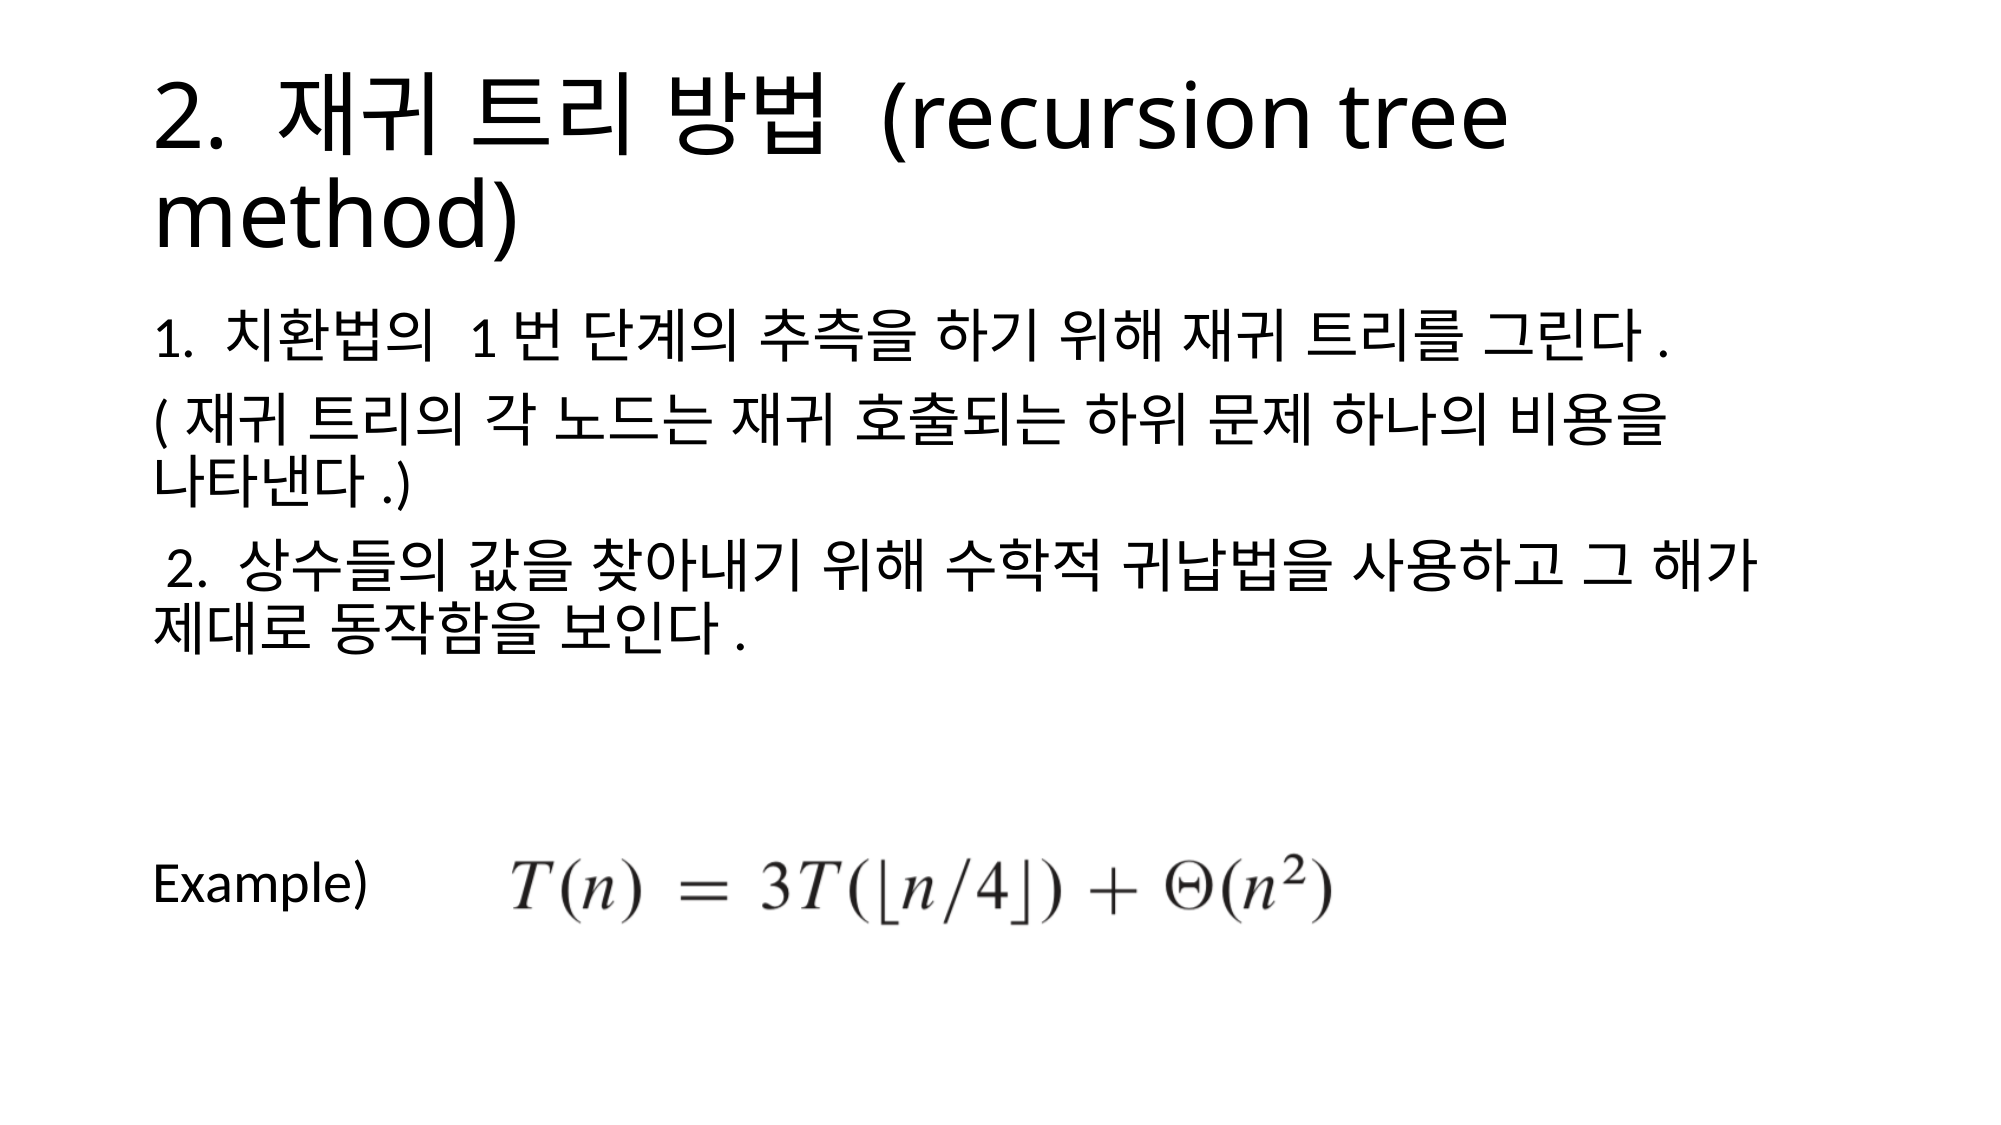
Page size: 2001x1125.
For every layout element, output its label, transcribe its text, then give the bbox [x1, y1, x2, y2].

title 2. 재귀 트리 방법 (recursion tree method) [137, 59, 1863, 278]
list 1. 치환법의 1번 단계의 추측을 하기 위해 재귀 트리를 그린다. (재귀 트리의 각 노드는 재귀 호출되는 하위 문제 하나의 비용을 나타낸다.) 2. 상수들의 값을 찾아내기 위해 수학적 귀납법을 사용하고 그 해가 제대로 동작함을 보인다. Example) [137, 299, 1863, 1014]
picture [497, 849, 1337, 938]
